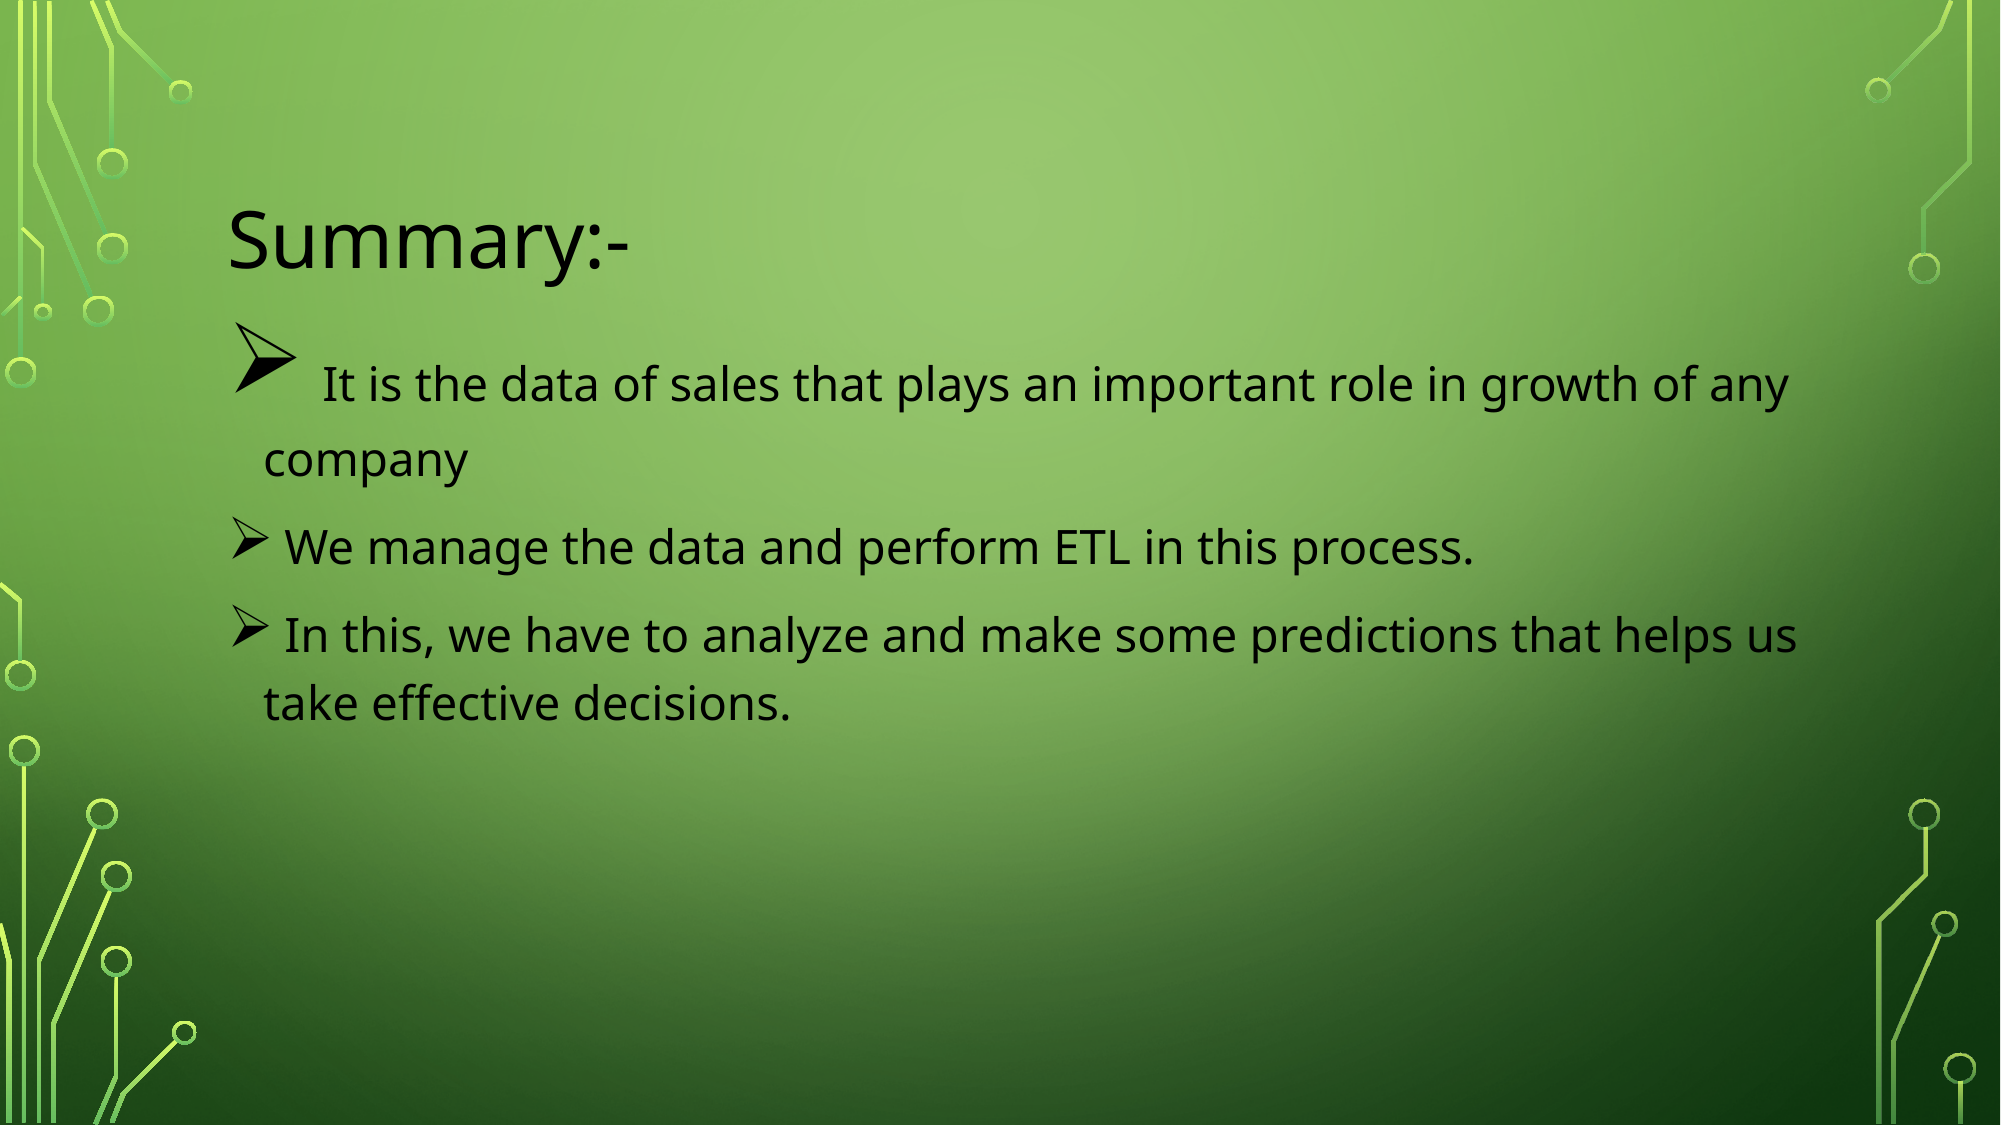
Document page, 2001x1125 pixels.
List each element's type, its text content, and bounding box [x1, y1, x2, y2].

list Summary:- It is the data of sales that plays an important role in growth of any company We manage the data and perform ETL in this process. In this, we have to analyze and make some predictions that helps us take effective decisions. [212, 162, 1838, 744]
